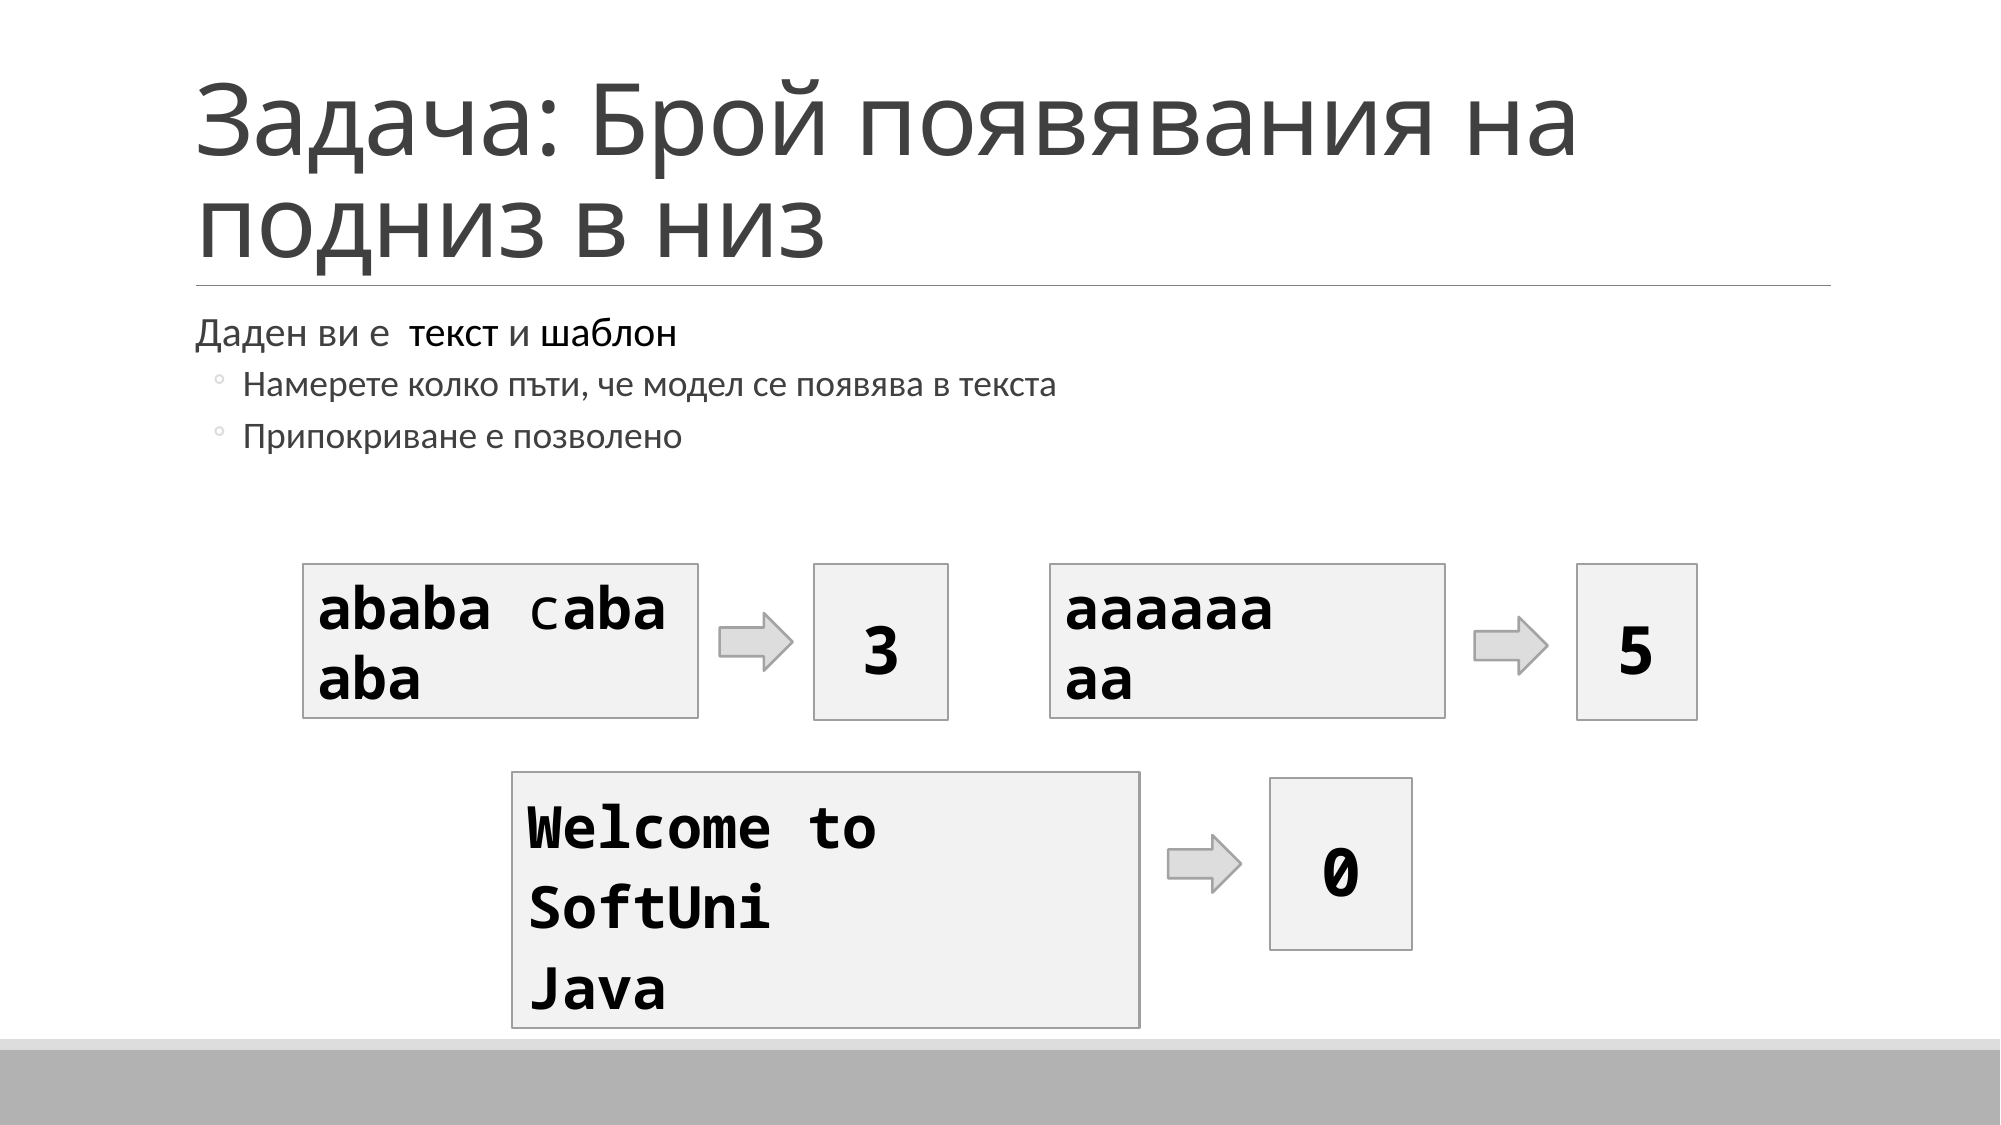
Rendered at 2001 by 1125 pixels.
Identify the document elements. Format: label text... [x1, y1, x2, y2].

text_box [1473, 615, 1549, 676]
text_box [1166, 833, 1243, 894]
text_box [718, 611, 794, 672]
list Даден ви е текст и шаблон Намерете колко пъти, че модел се появява в текста Припокриване е позволено [180, 302, 1830, 963]
text_box ababa caba aba [302, 563, 699, 719]
text_box 0 [1269, 777, 1413, 950]
text_box Welcome to SoftUni Java [512, 772, 1140, 1029]
text_box aaaaaa aa [1049, 563, 1446, 719]
title Задача: Брой появявания на подниз в низ [180, 47, 1830, 285]
text_box 5 [1576, 563, 1697, 721]
text_box 3 [814, 563, 949, 721]
